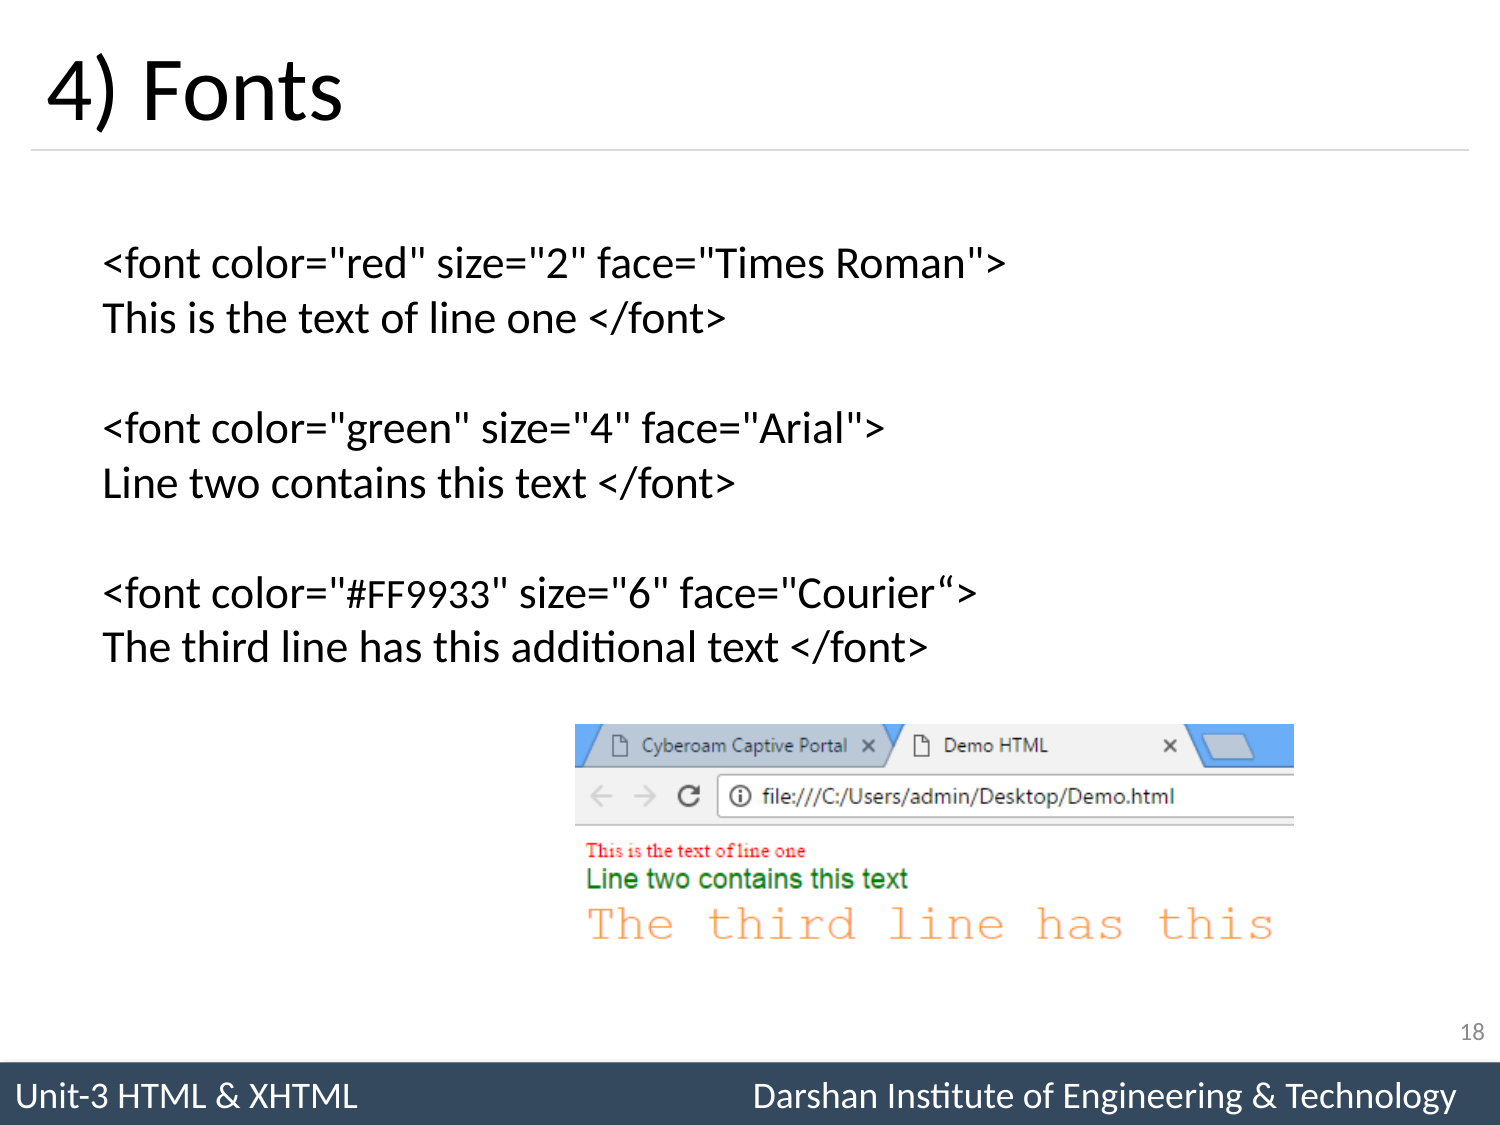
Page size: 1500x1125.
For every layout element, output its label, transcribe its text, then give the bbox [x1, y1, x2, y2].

slide_number 18 [1149, 999, 1500, 1060]
picture [574, 724, 1294, 973]
text_box <font color="red" size="2" face="Times Roman"> This is the text of line one </font> <font color="green" size="4" face="Arial"> Line two contains this text </font> <font color="#FF9933" size="6" face="Courier“> The third line has this additional text </font> [87, 224, 1263, 680]
title 4) Fonts [31, 17, 1469, 150]
